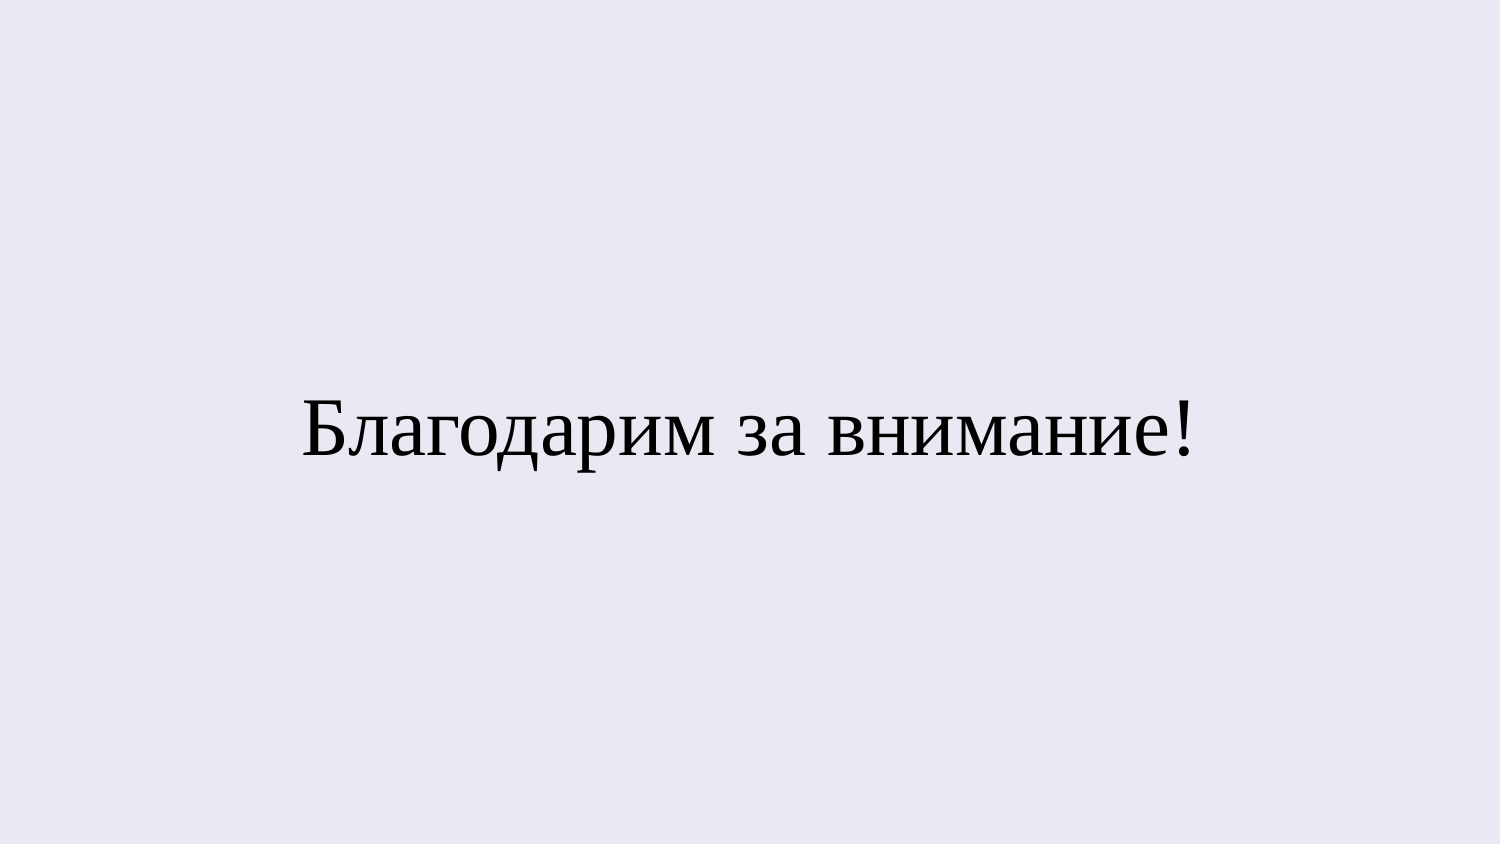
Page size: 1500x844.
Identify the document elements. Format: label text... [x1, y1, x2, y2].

title Благодарим за внимание! [51, 352, 1449, 491]
